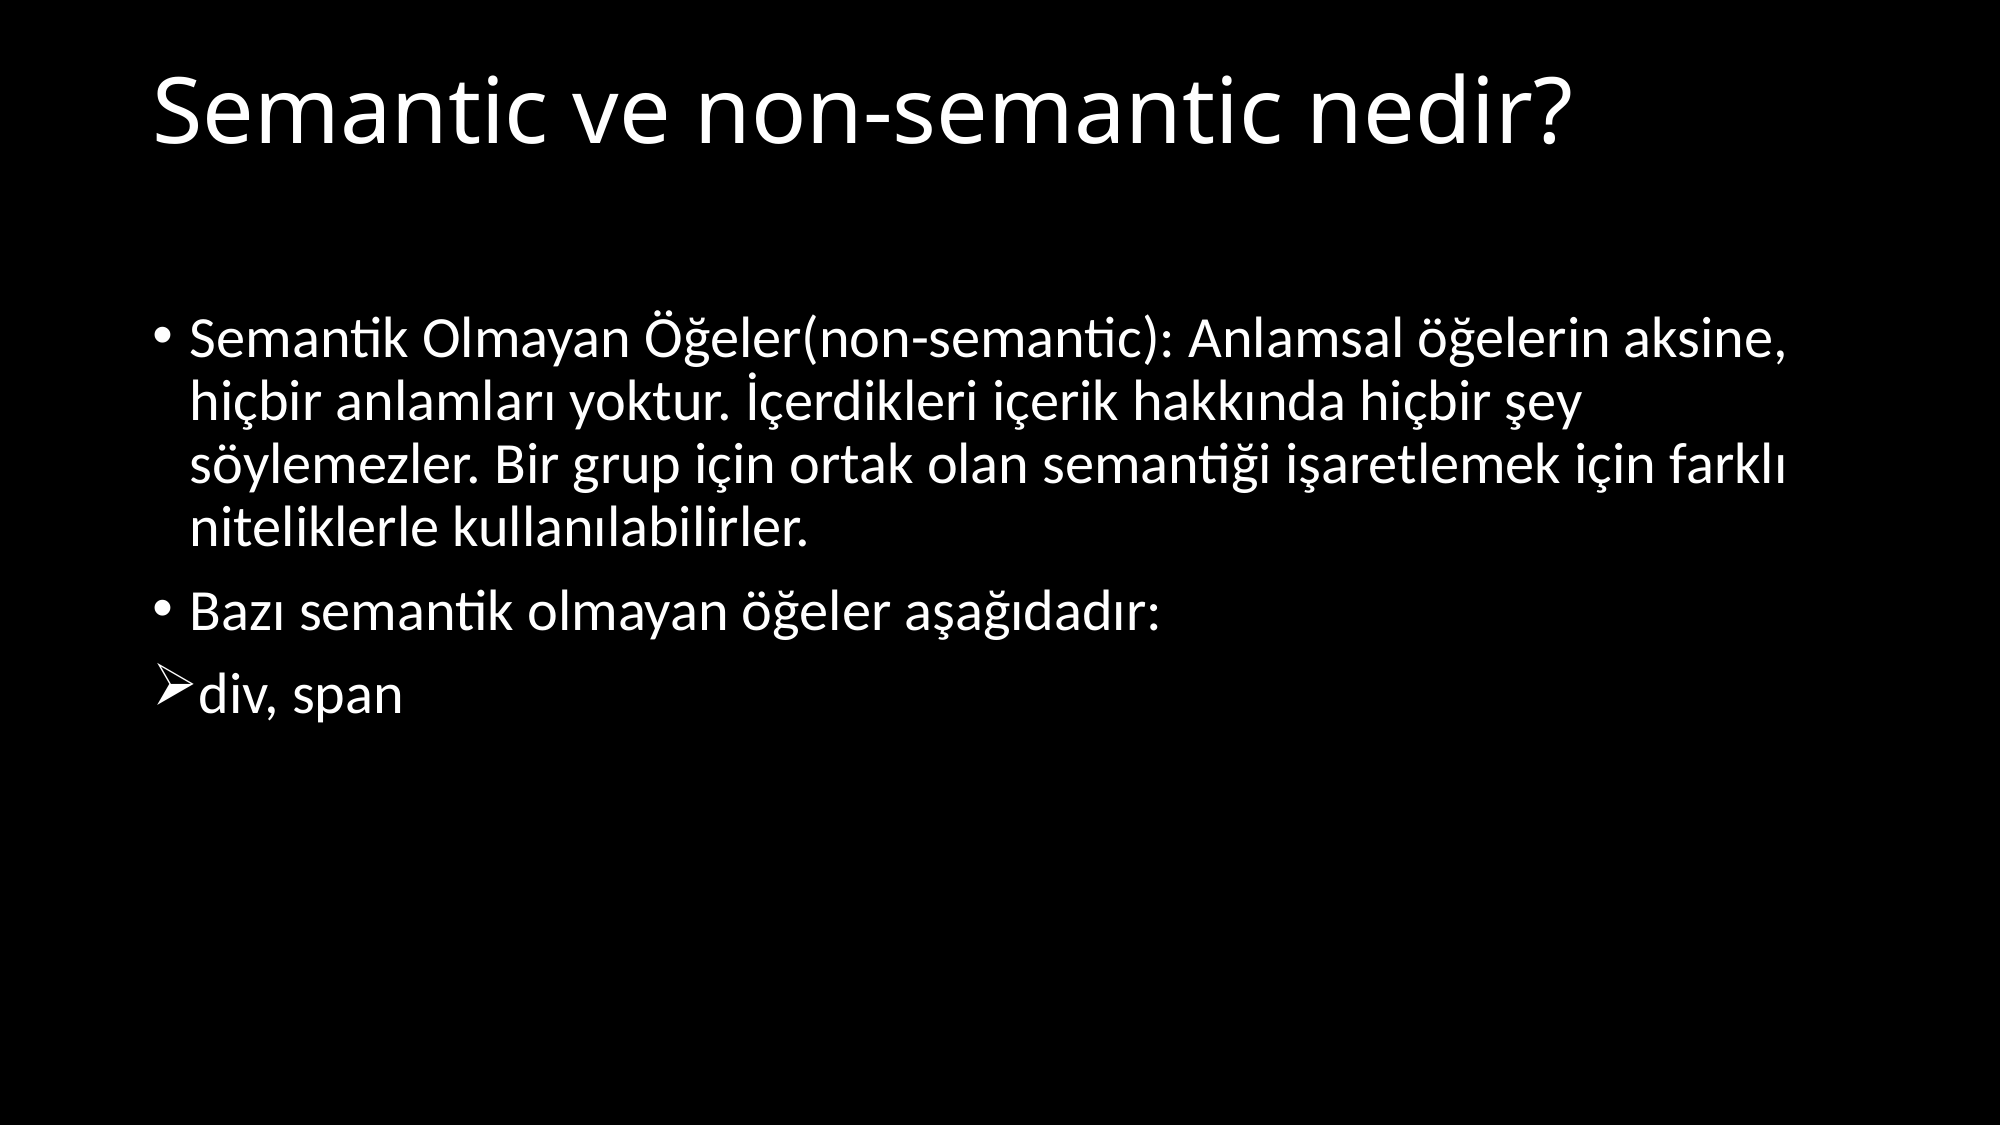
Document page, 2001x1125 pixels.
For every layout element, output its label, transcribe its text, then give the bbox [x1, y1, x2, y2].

title Semantic ve non-semantic nedir? [137, 59, 1863, 278]
list Semantik Olmayan Öğeler(non-semantic): Anlamsal öğelerin aksine, hiçbir anlamları yoktur. İçerdikleri içerik hakkında hiçbir şey söylemezler. Bir grup için ortak olan semantiği işaretlemek için farklı niteliklerle kullanılabilirler. Bazı semantik olmayan öğeler aşağıdadır: div, span [137, 299, 1863, 1014]
